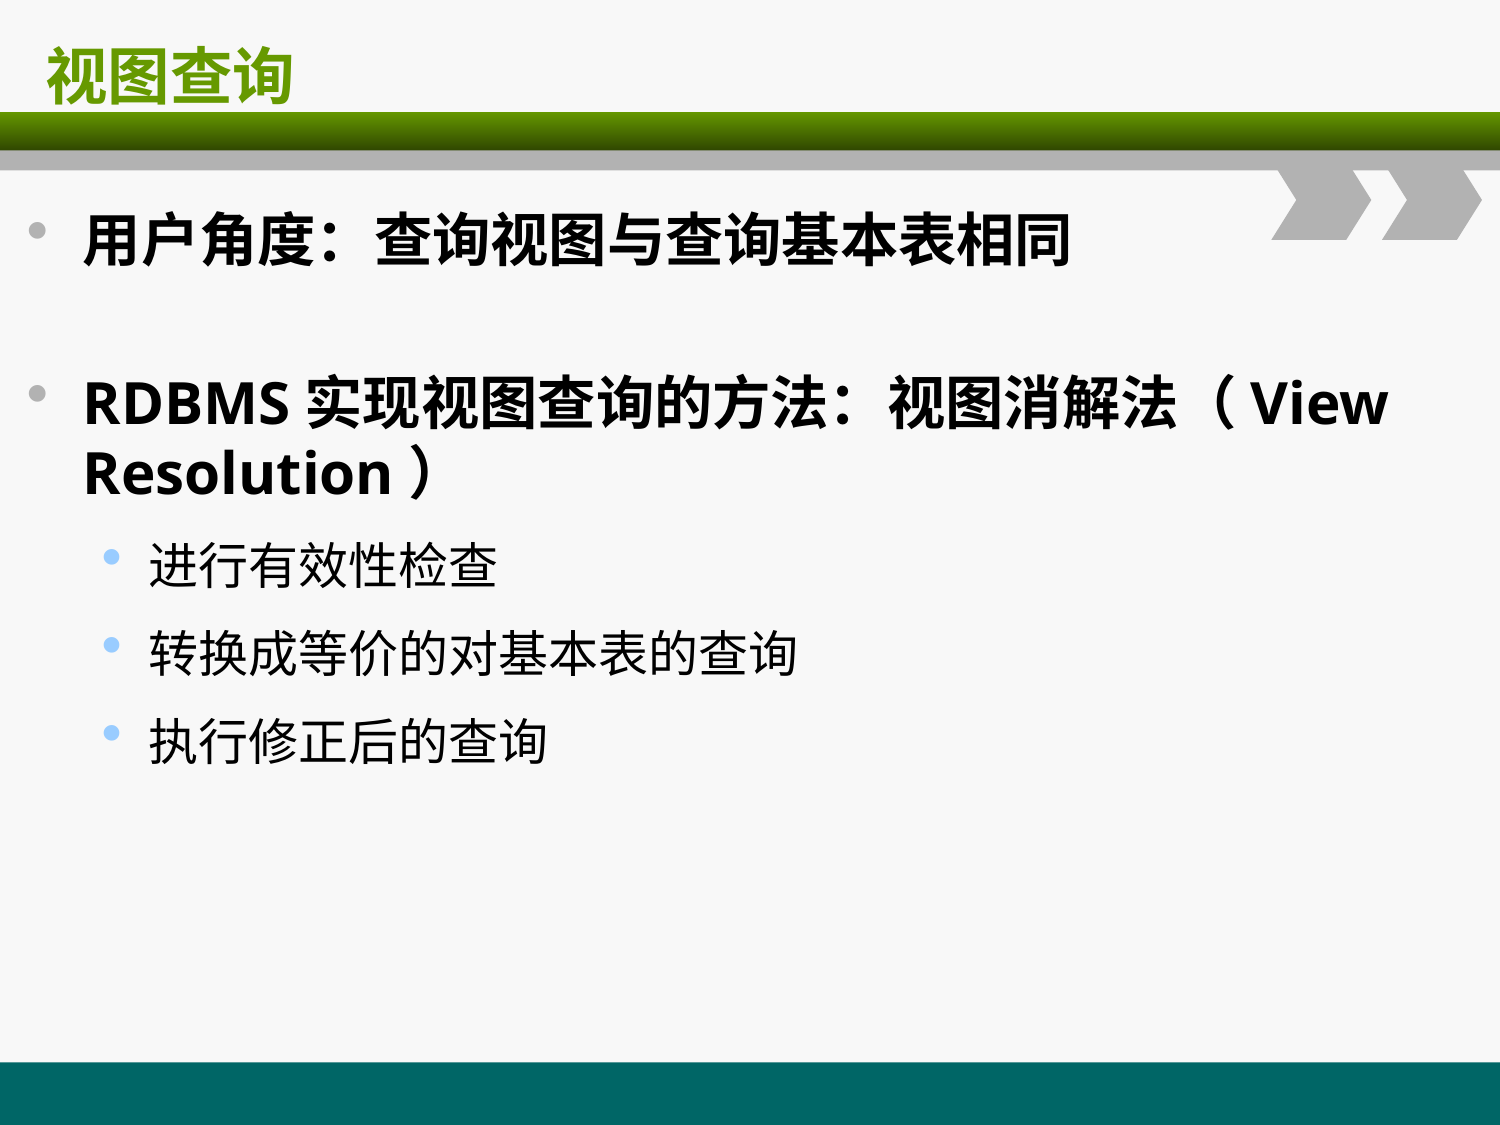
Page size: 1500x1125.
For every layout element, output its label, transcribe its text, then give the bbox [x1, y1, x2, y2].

title 视图查询 [30, 24, 1463, 125]
list 用户角度：查询视图与查询基本表相同 RDBMS实现视图查询的方法：视图消解法（View Resolution） 进行有效性检查 转换成等价的对基本表的查询 执行修正后的查询 [11, 195, 1482, 799]
